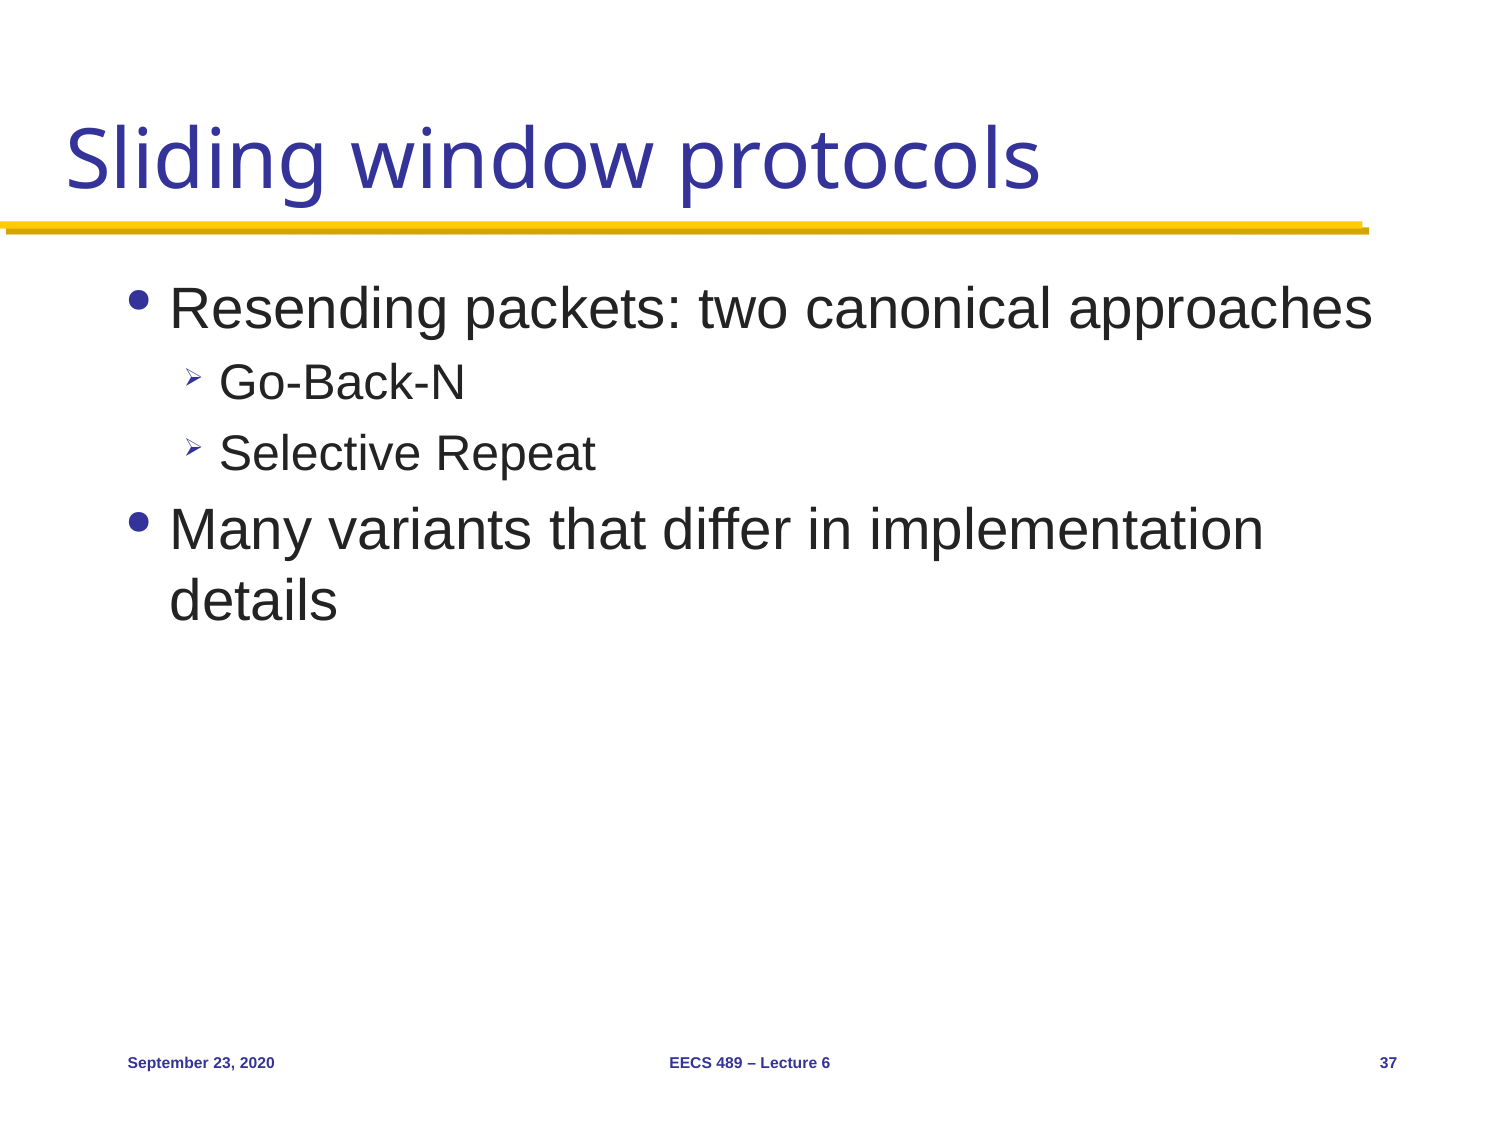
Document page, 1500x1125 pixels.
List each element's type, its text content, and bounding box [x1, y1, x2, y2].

title Sliding window protocols [49, 24, 1451, 213]
footer EECS 489 – Lecture 6 [512, 1024, 988, 1101]
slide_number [112, 1024, 426, 1101]
list Resending packets: two canonical approaches Go-Back-N Selective Repeat Many variants that differ in implementation details [112, 262, 1413, 988]
slide_number 37 [1312, 1024, 1413, 1101]
